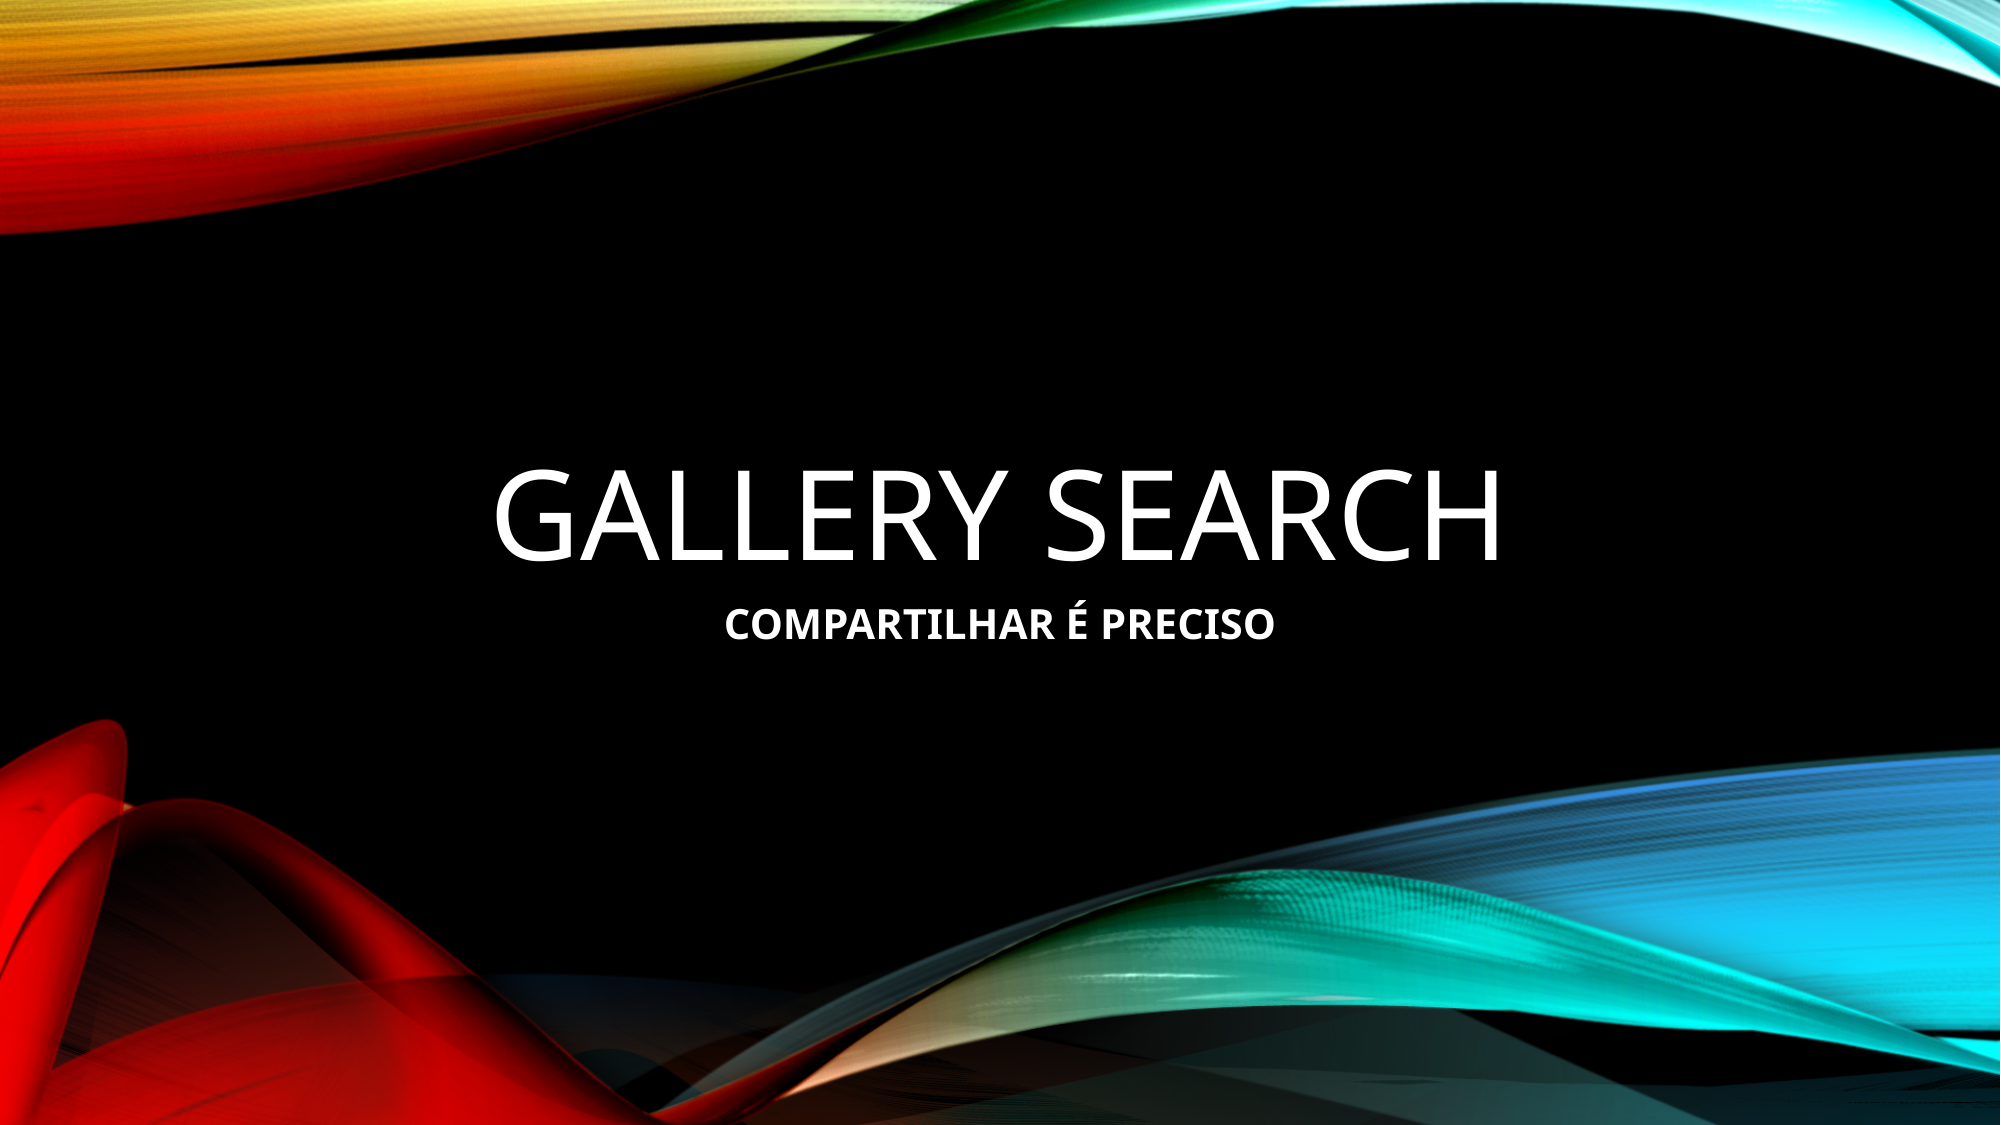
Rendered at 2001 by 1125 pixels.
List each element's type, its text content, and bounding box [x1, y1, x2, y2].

title GALLERY SEARCH [225, 295, 1775, 595]
picture [0, 717, 2000, 1125]
subtitle COMPARTILHAR É PRECISO [225, 595, 1775, 709]
picture [0, 0, 2000, 237]
